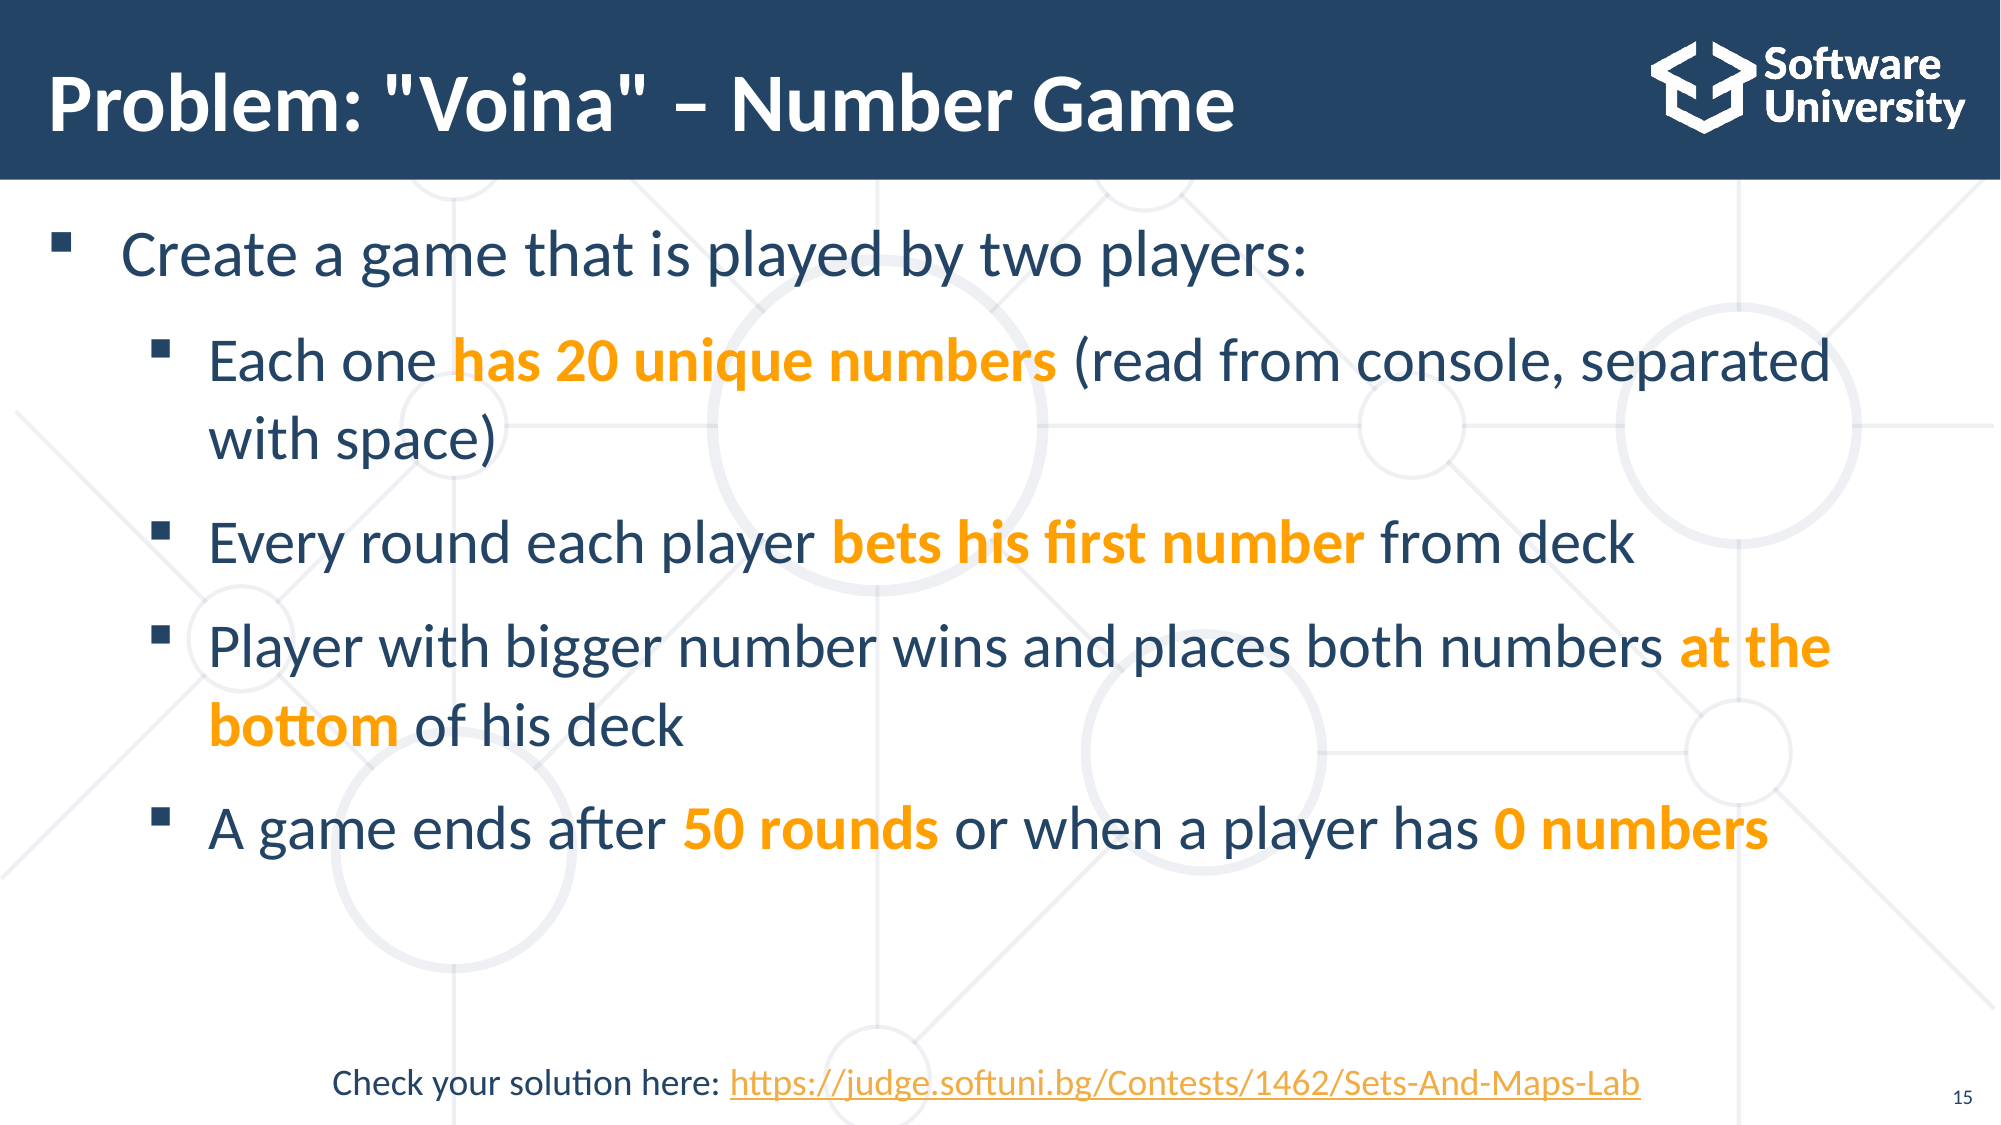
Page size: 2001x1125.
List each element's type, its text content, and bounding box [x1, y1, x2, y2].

text_box Create a game that is played by two players: Each one has 20 unique numbers (read from console, separated with space) Every round each player bets his first number from deck Player with bigger number wins and places both numbers at the bottom of his deck A game ends after 50 rounds or when a player has 0 numbers [31, 198, 1968, 1113]
title Problem: "Voina" – Number Game [31, 6, 1603, 189]
slide_number 15 [1927, 1067, 1989, 1117]
picture [1651, 41, 1966, 134]
text_box Check your solution here: https://judge.softuni.bg/Contests/1462/Sets-And-Maps-Lab [118, 1050, 1856, 1111]
